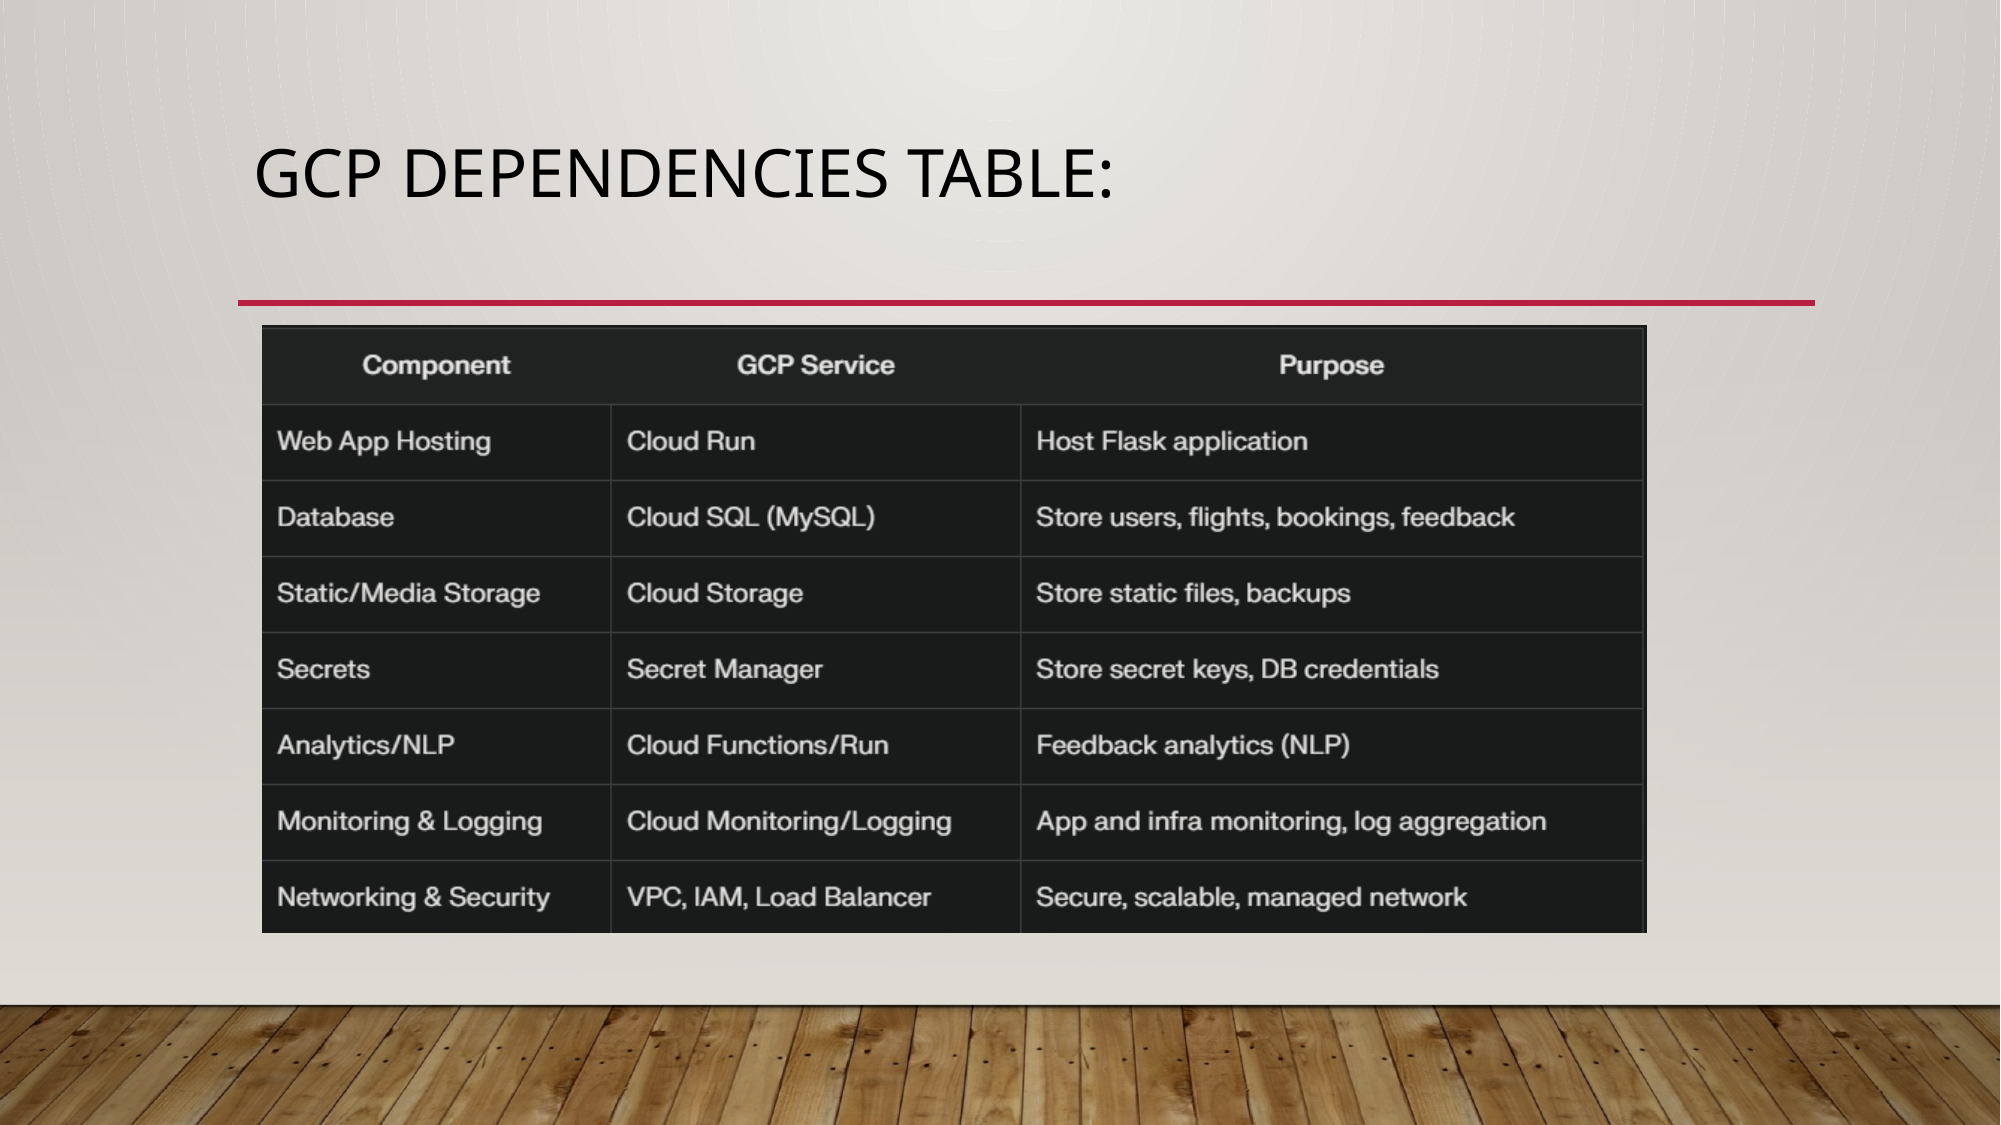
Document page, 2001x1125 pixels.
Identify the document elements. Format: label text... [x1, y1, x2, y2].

title GCP Dependencies Table: [238, 131, 1814, 305]
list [262, 325, 1647, 933]
picture [0, 1005, 2000, 1125]
